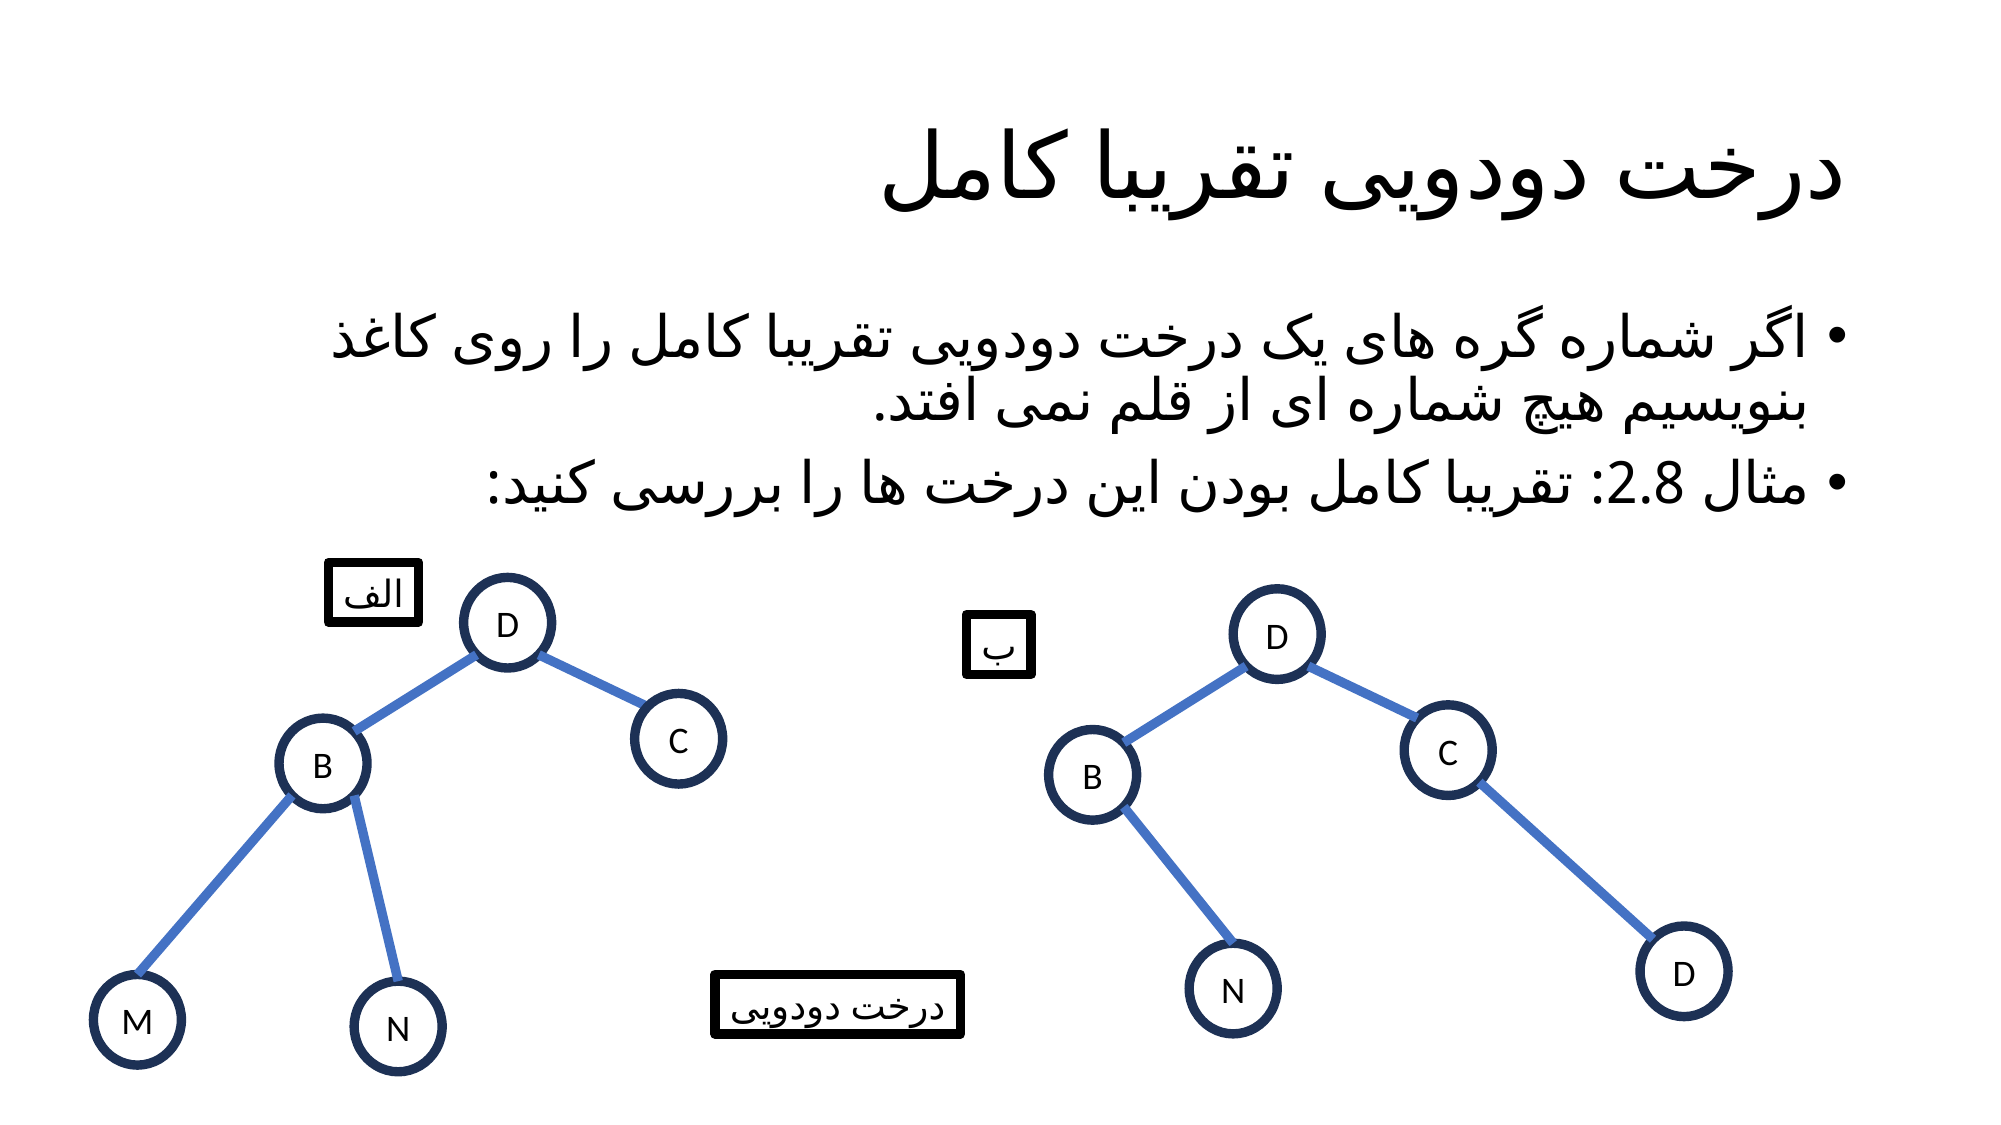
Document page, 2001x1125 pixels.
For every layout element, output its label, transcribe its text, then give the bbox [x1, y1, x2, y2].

text_box N [353, 980, 444, 1073]
text_box C [1403, 703, 1494, 797]
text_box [1308, 666, 1418, 719]
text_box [354, 654, 477, 732]
title درخت دودویی تقریبا کامل [137, 59, 1863, 278]
text_box C [633, 692, 724, 786]
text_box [1123, 806, 1234, 944]
text_box M [92, 973, 183, 1067]
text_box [354, 795, 399, 982]
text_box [137, 795, 292, 975]
text_box D [1232, 587, 1323, 681]
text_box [1479, 782, 1653, 940]
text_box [538, 654, 648, 707]
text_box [1123, 666, 1247, 743]
text_box N [1188, 942, 1279, 1035]
text_box درخت دودویی [715, 974, 961, 1035]
list اگر شماره گره های یک درخت دودویی تقریبا کامل را روی کاغذ بنویسیم هیچ شماره ای از قلم نمی افتد. مثال 2.8: تقریبا کامل بودن این درخت ها را بررسی کنید: [137, 299, 1863, 531]
text_box الف [328, 562, 419, 623]
text_box ب [966, 614, 1032, 675]
text_box D [462, 576, 553, 670]
text_box B [1047, 728, 1138, 822]
text_box B [278, 717, 369, 810]
text_box D [1639, 924, 1730, 1018]
